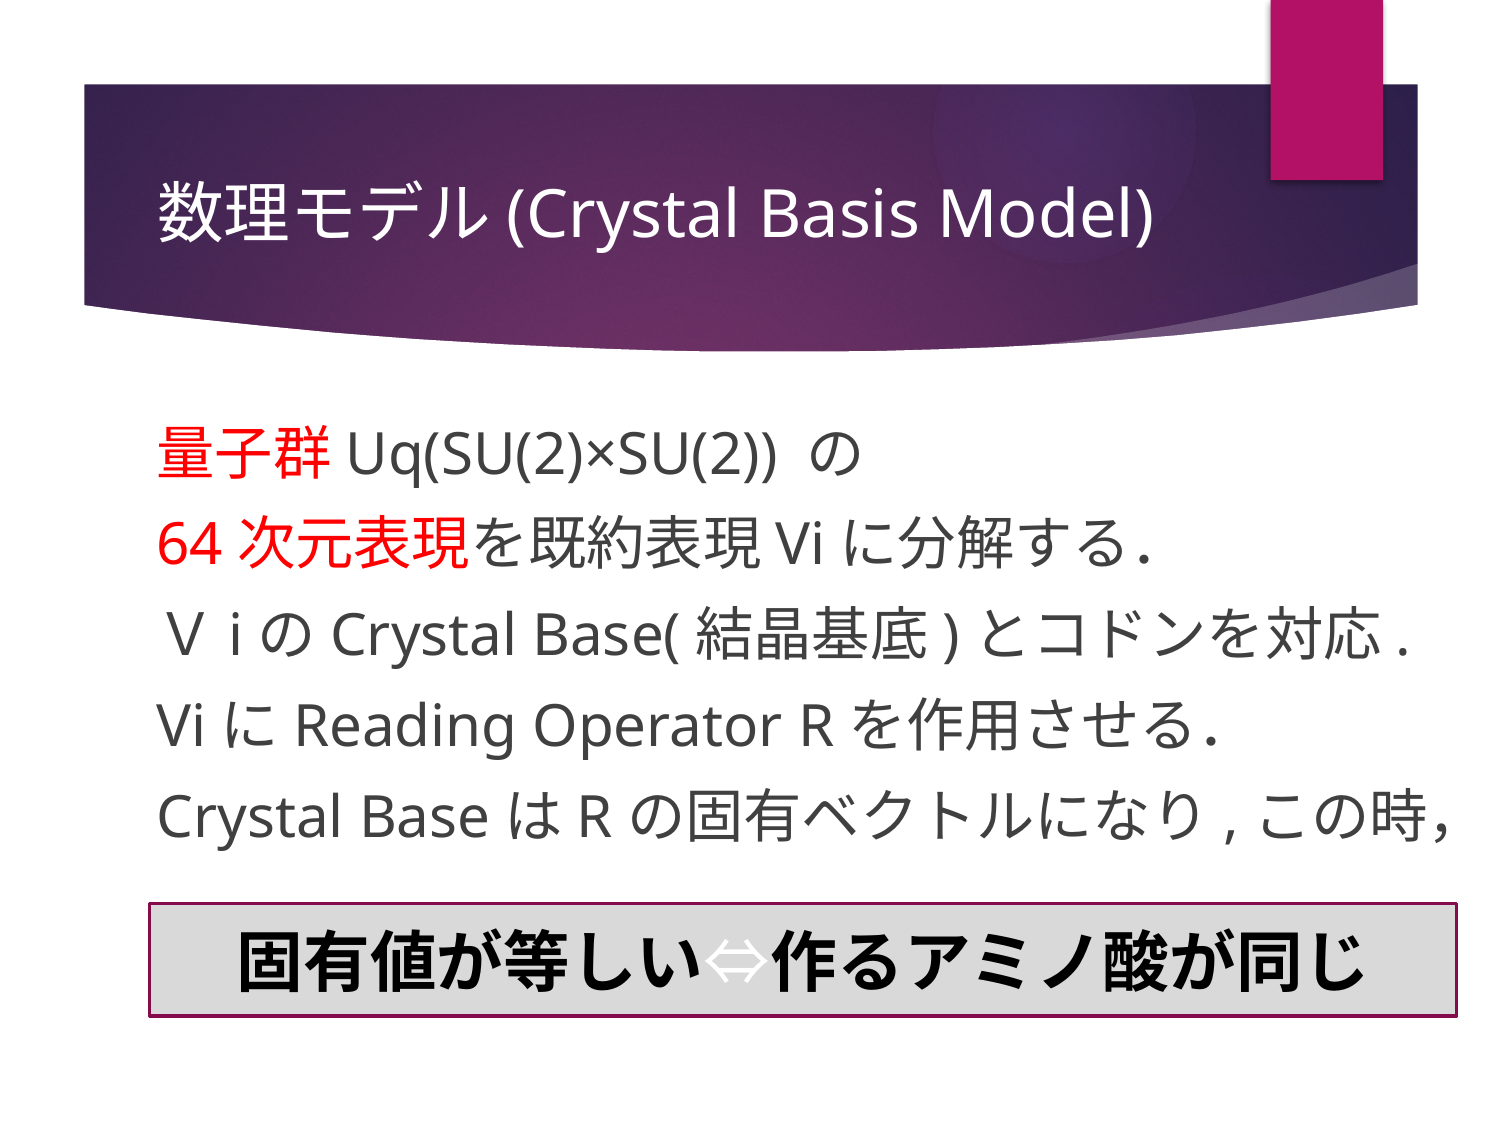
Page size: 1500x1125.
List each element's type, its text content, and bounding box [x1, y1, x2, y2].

list 量子群Uq(SU(2)×SU(2)) の 64次元表現を既約表現Viに分解する． ＶiのCrystal Base(結晶基底)とコドンを対応. ViにReading Operator Rを作用させる． Crystal BaseはRの固有ベクトルになり,この時， [141, 408, 1480, 988]
text_box 固有値が等しい⇔作るアミノ酸が同じ [148, 902, 1458, 1018]
title 数理モデル(Crystal Basis Model) [142, 152, 1183, 269]
